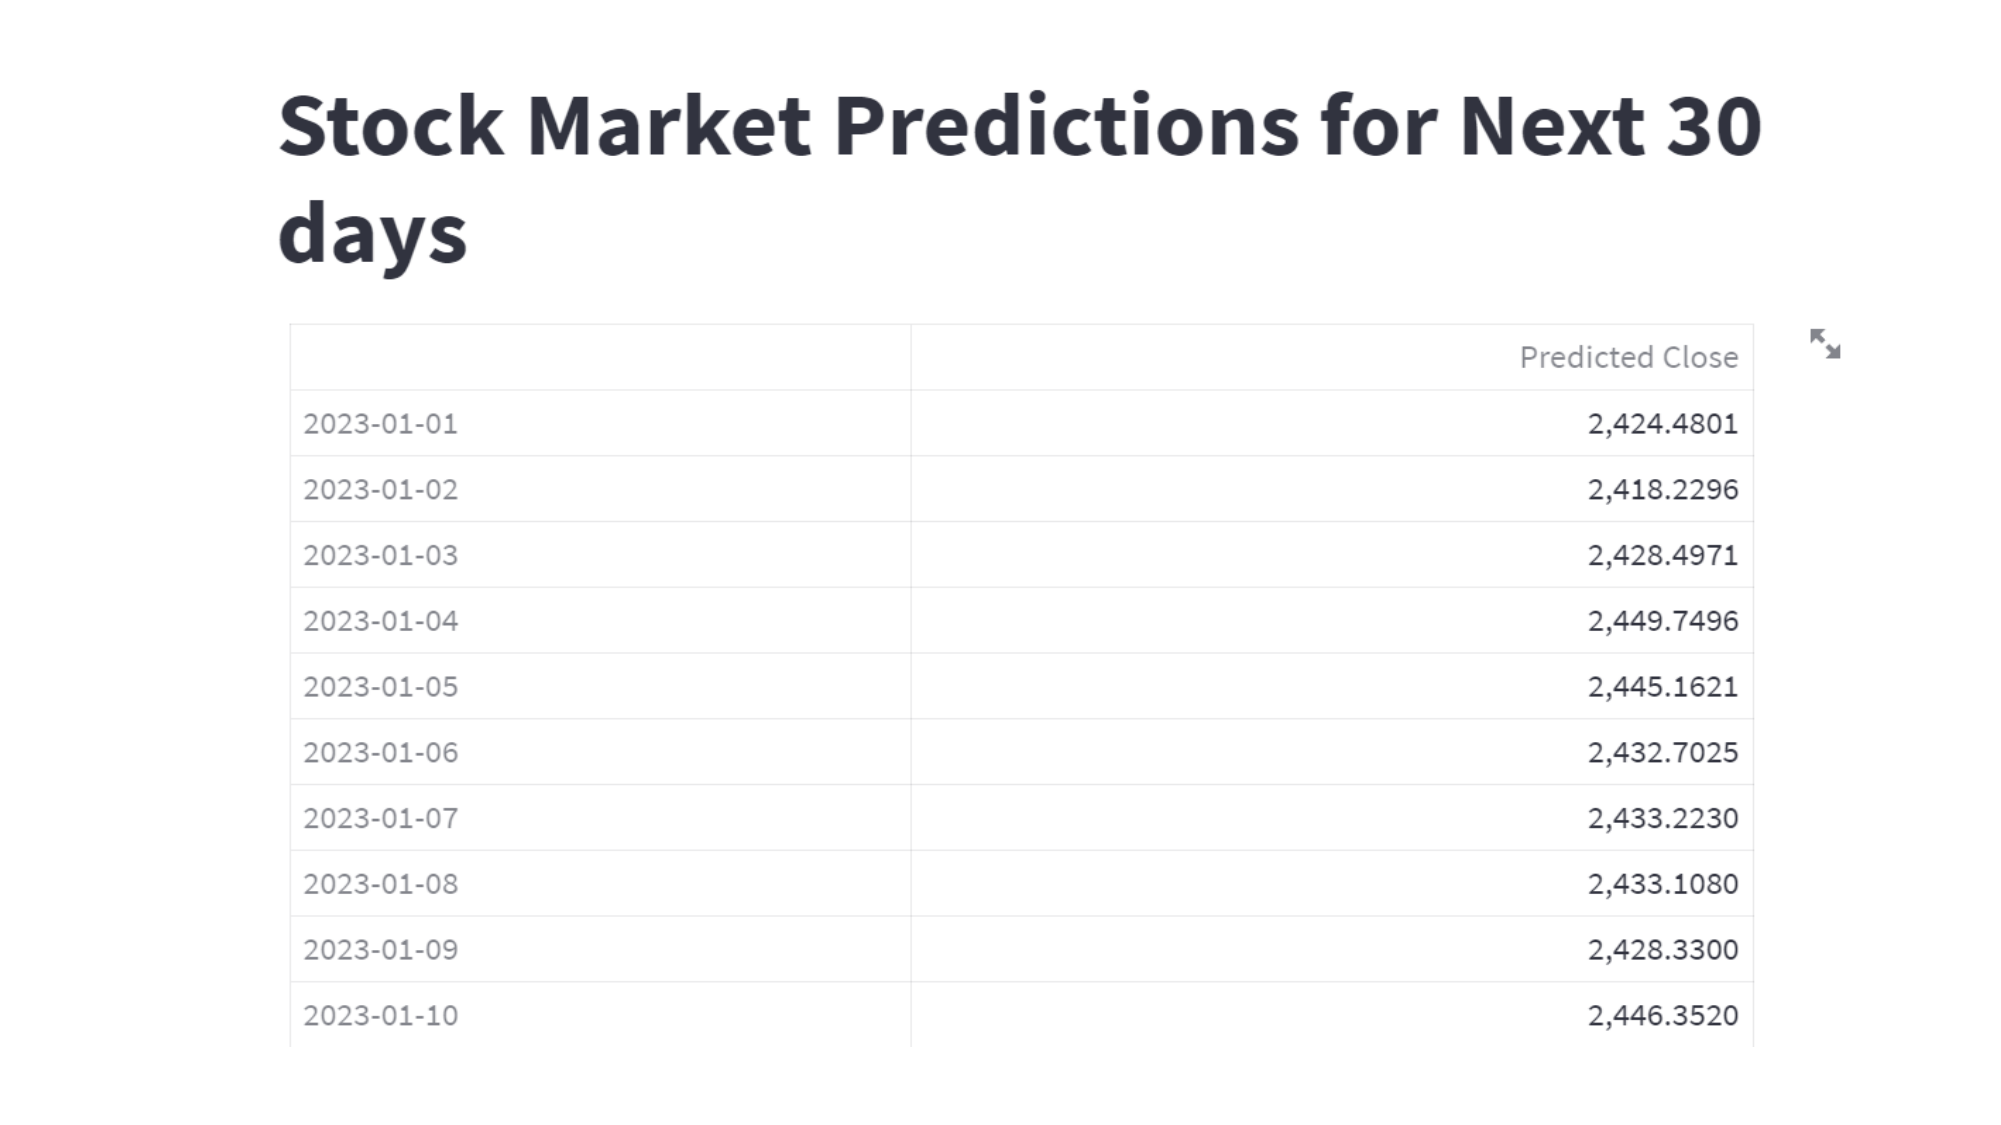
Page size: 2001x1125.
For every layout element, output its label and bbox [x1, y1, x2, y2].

list [33, 0, 1935, 1047]
